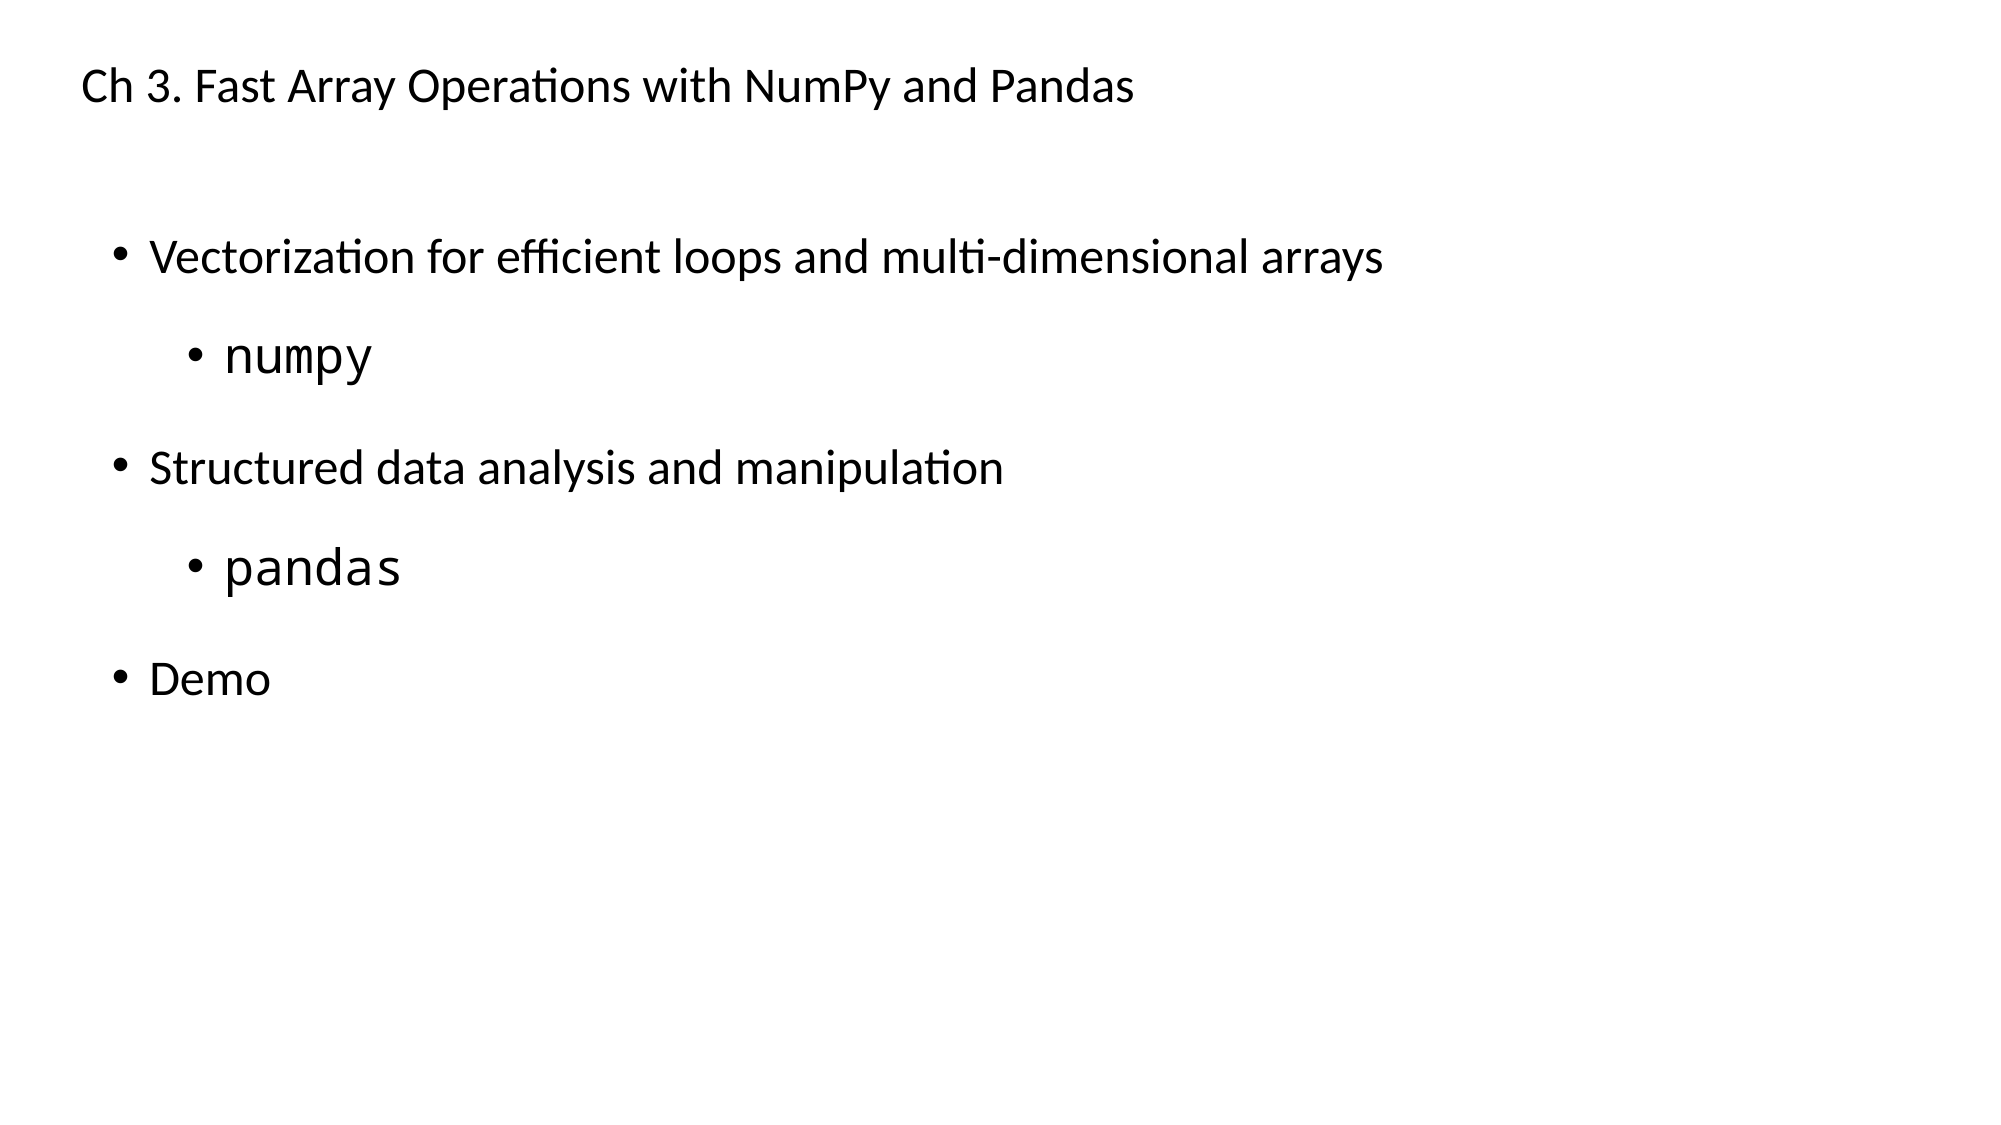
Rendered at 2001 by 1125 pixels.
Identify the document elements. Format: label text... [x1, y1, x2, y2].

text_box Ch 3. Fast Array Operations with NumPy and Pandas [66, 14, 1151, 120]
list Vectorization for efficient loops and multi-dimensional arrays numpy Structured data analysis and manipulation pandas Demo [96, 185, 1822, 900]
